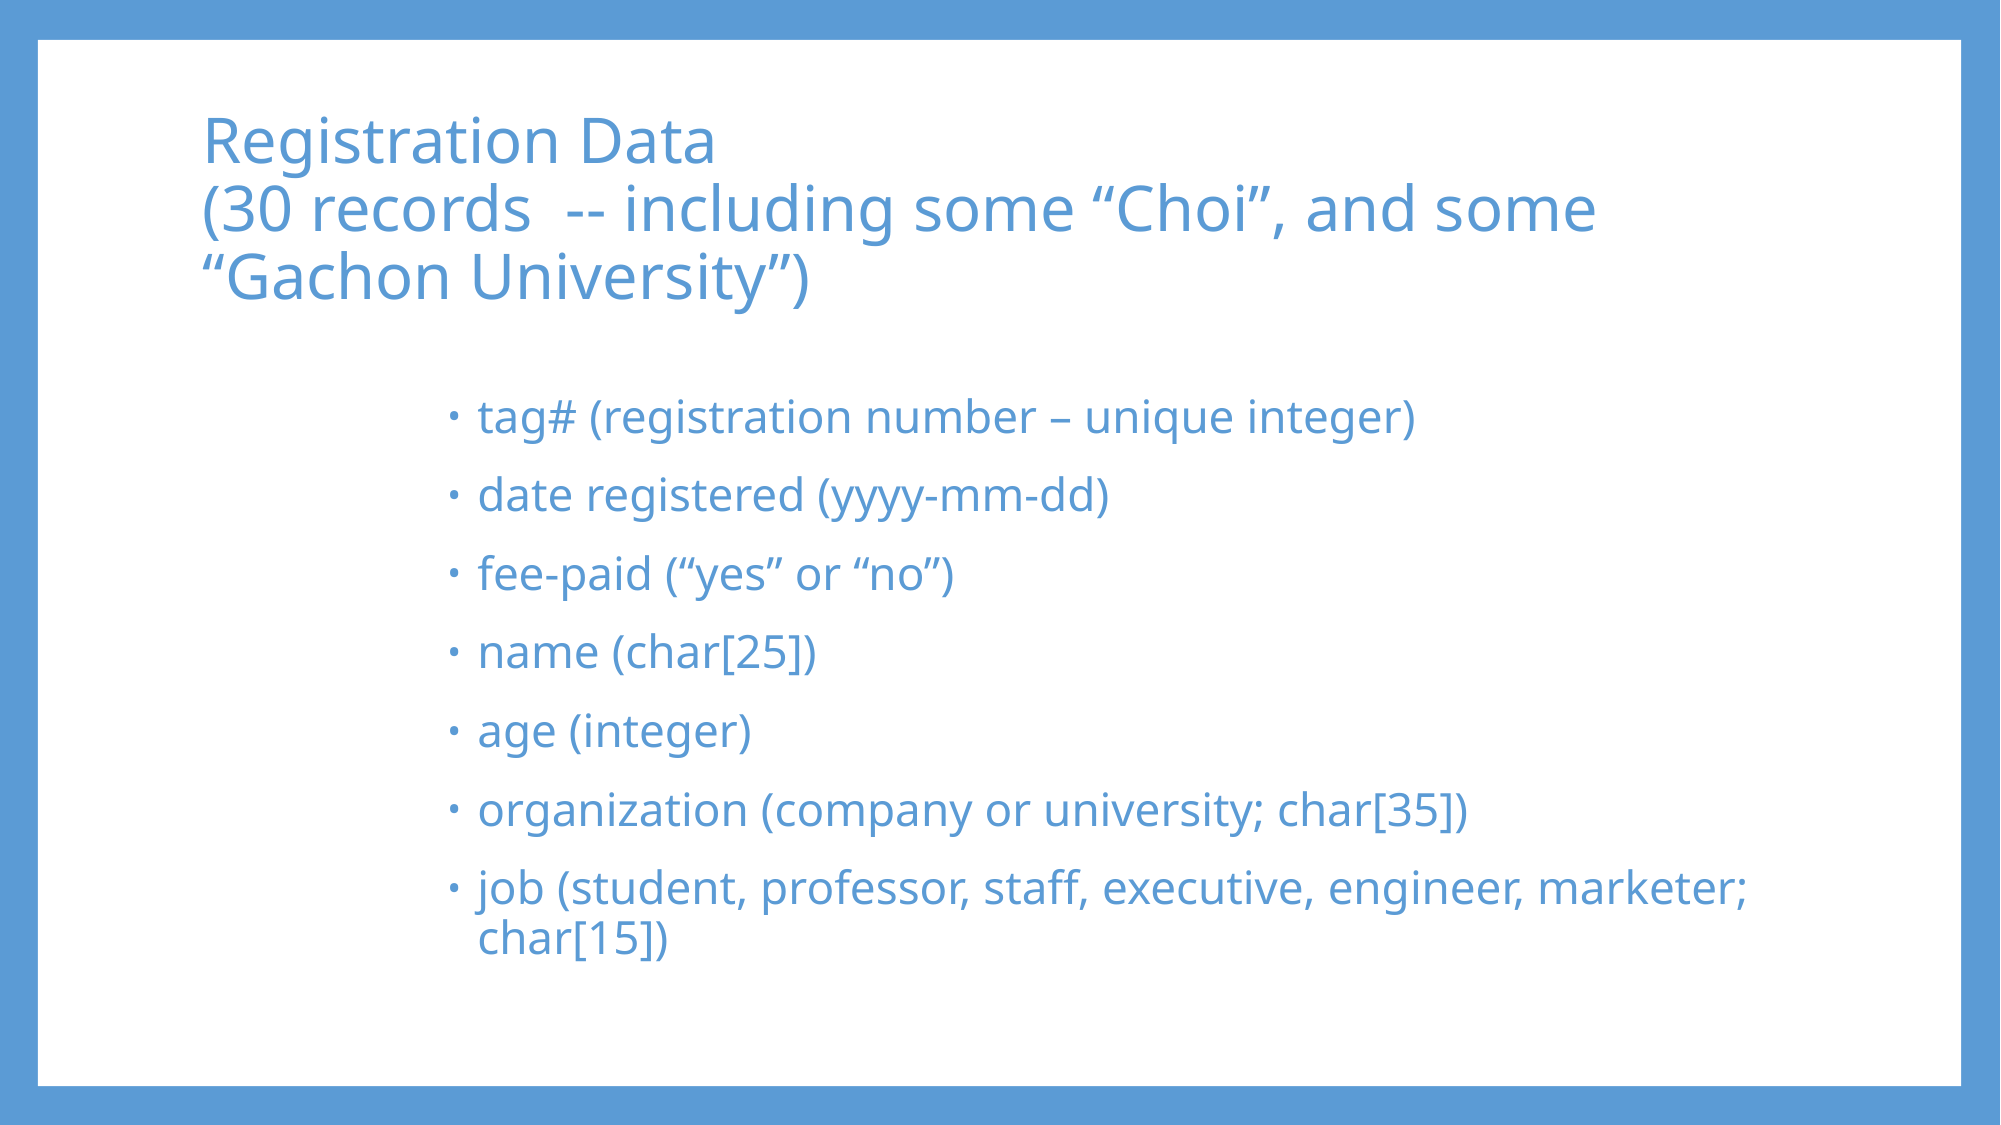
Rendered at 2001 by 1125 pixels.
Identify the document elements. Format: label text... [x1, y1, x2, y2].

title Registration Data (30 records -- including some “Choi”, and some “Gachon University”) [187, 99, 1808, 323]
list tag# (registration number – unique integer) date registered (yyyy-mm-dd) fee-paid (“yes” or “no”) name (char[25]) age (integer) organization (company or university; char[35]) job (student, professor, staff, executive, engineer, marketer; char[15]) [424, 386, 1888, 1085]
